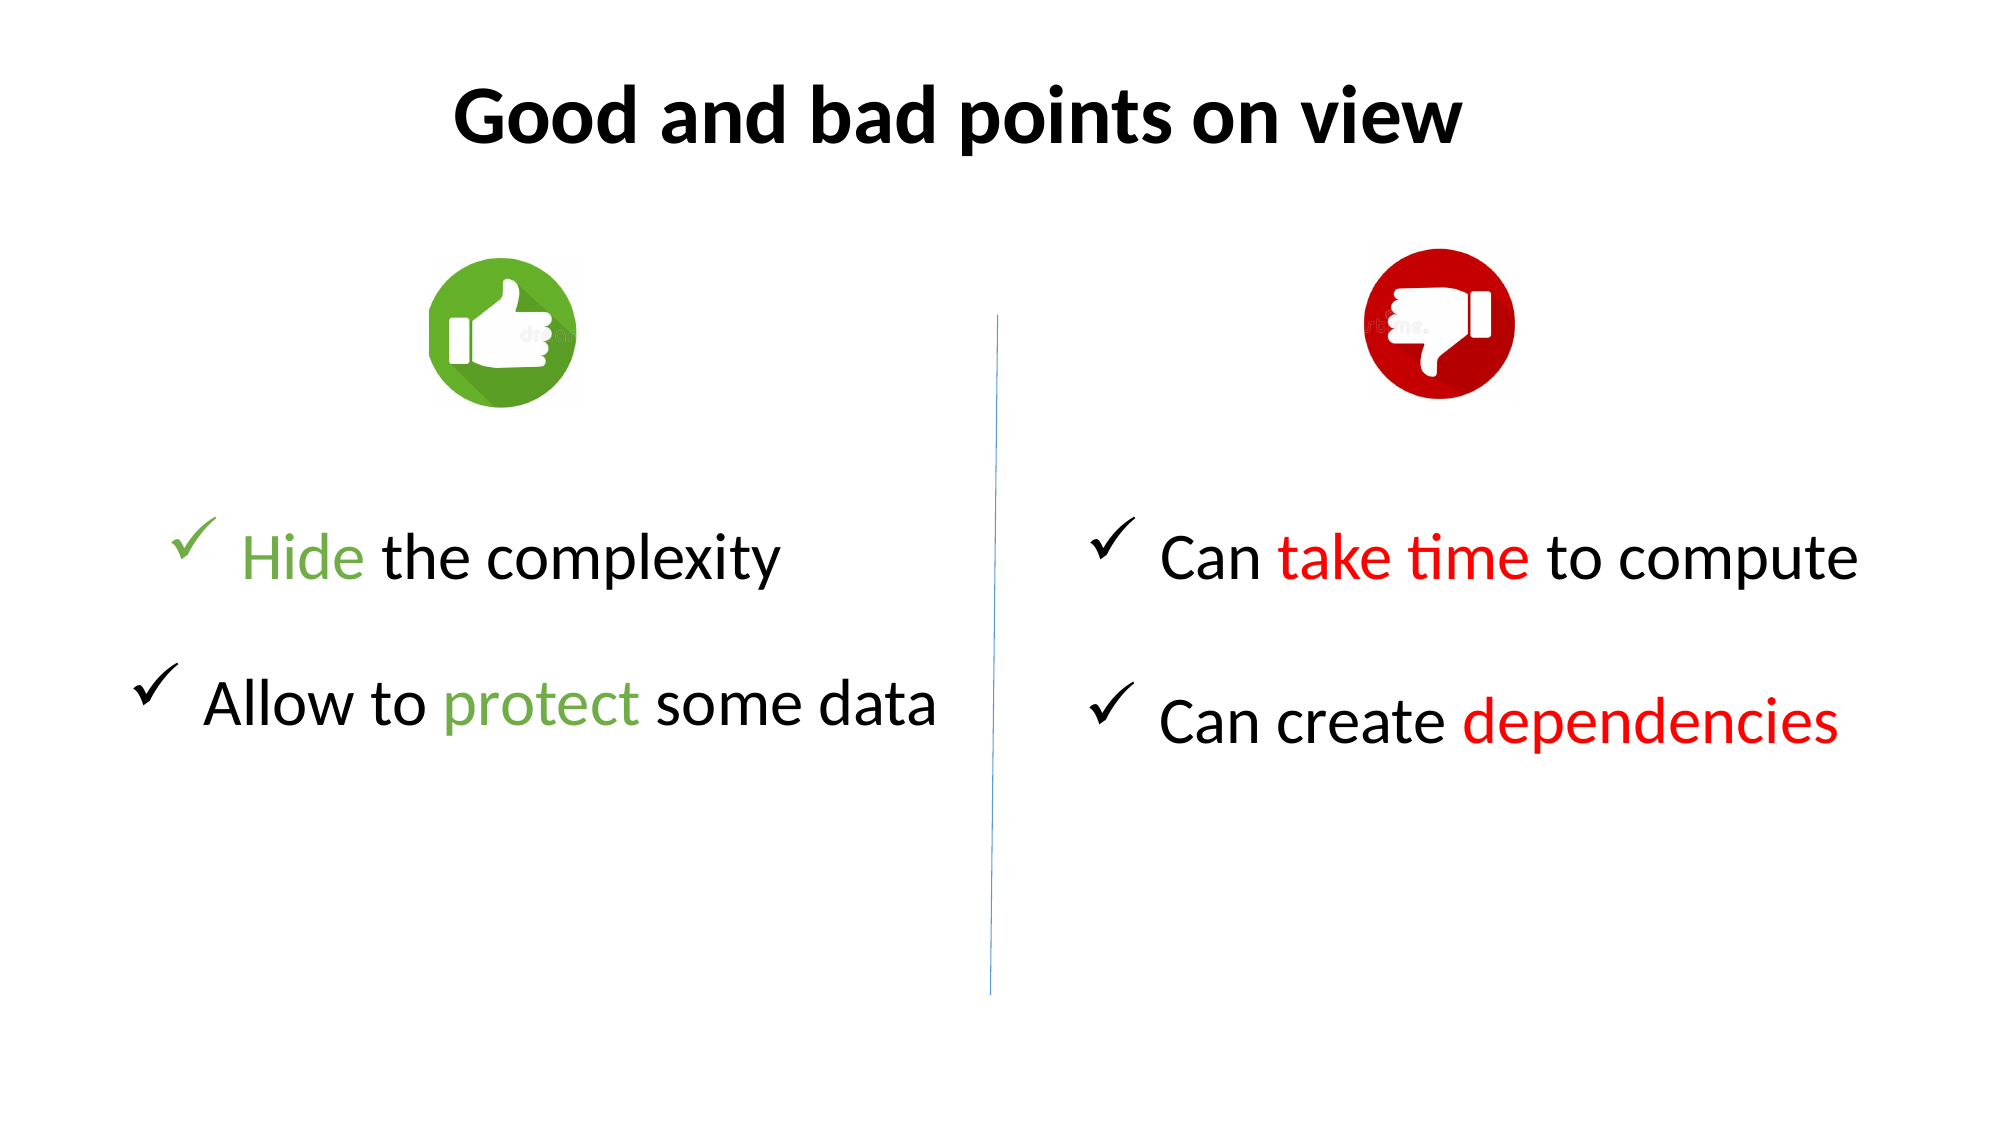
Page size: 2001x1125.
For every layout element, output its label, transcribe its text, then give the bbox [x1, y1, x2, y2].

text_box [990, 314, 998, 996]
picture [1362, 239, 1520, 406]
picture [429, 254, 579, 408]
text_box Hide the complexity [151, 505, 856, 601]
text_box Good and bad points on view [398, 52, 1519, 168]
text_box Can take time to compute [1070, 505, 1875, 600]
text_box Allow to protect some data [114, 651, 954, 746]
text_box Can create dependencies [1069, 669, 1855, 765]
